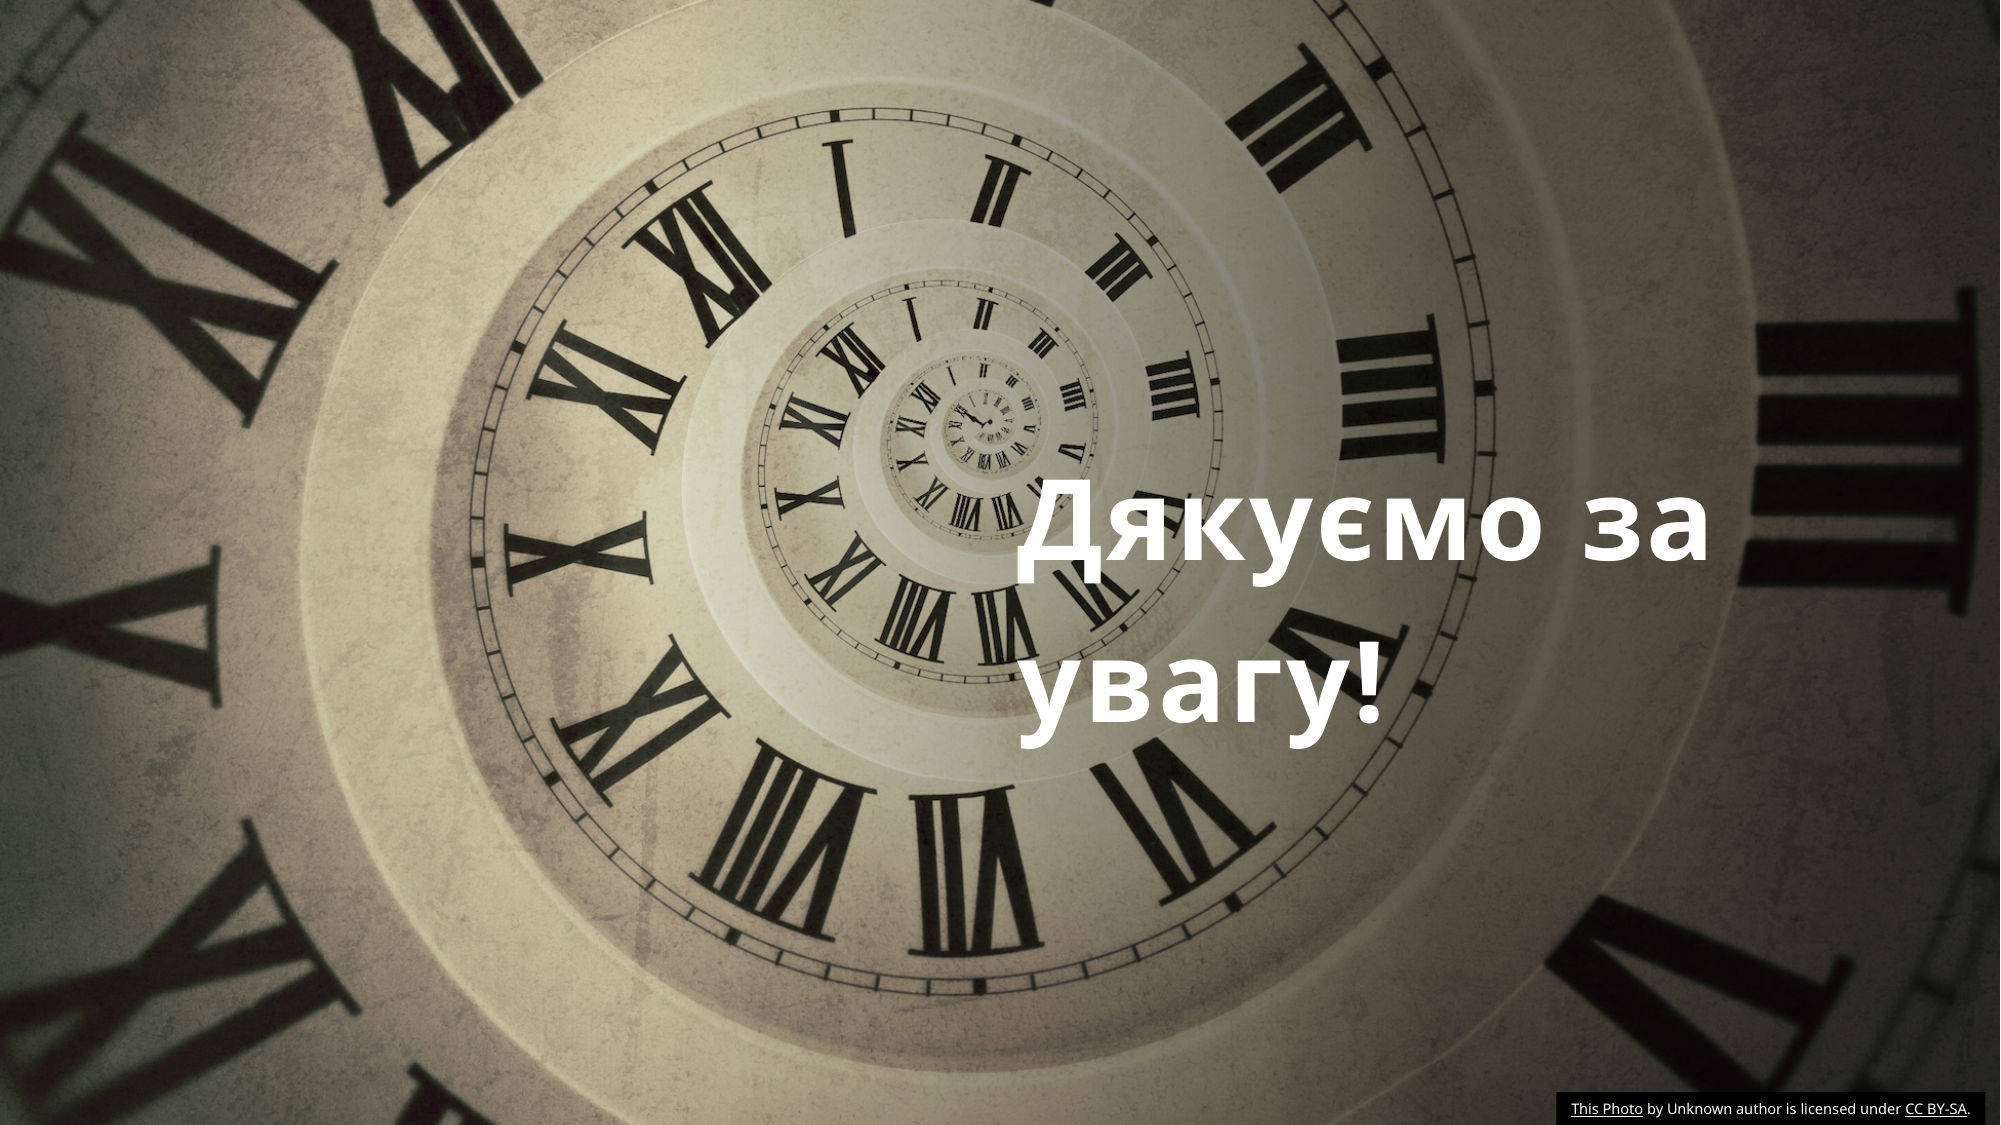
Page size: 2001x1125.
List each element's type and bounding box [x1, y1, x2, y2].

list [0, 0, 2000, 1125]
